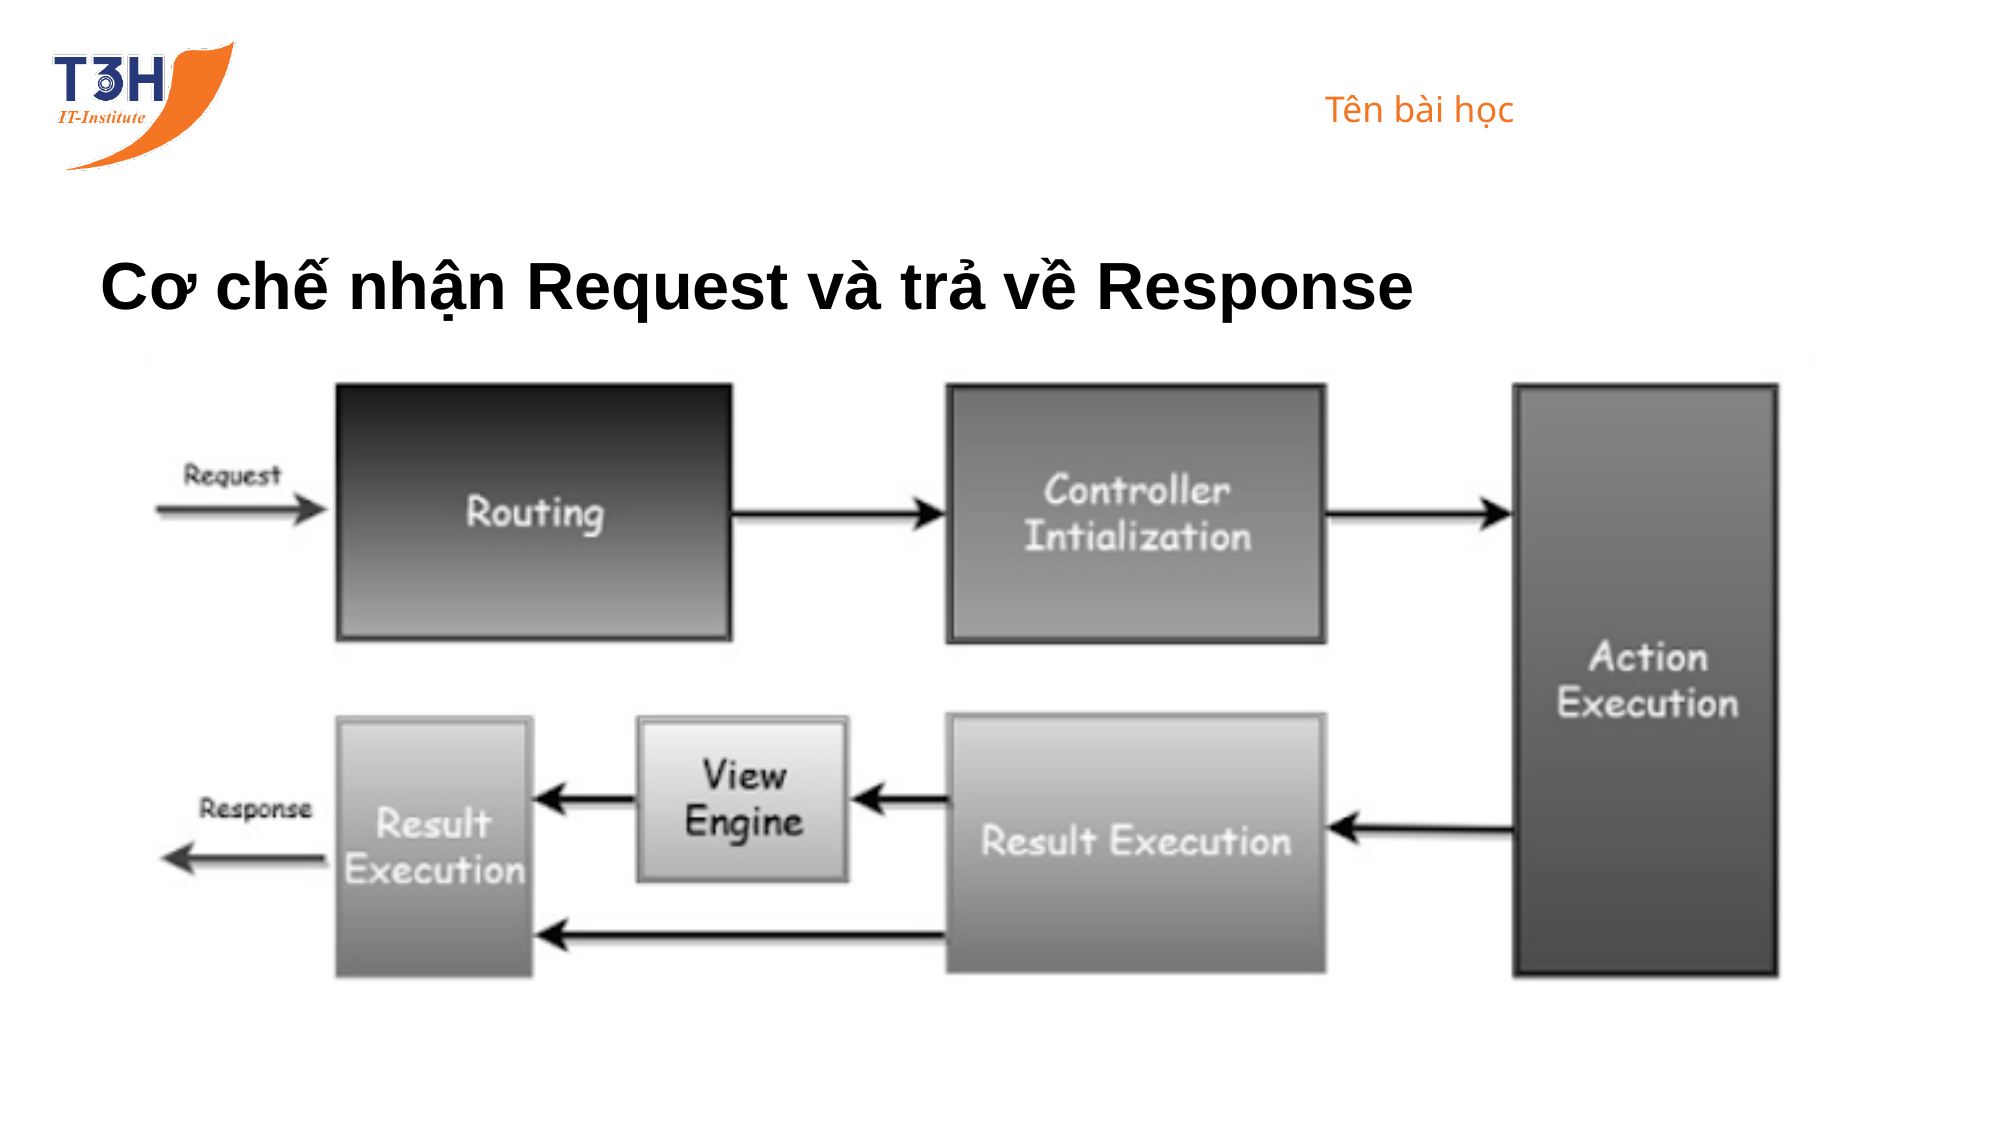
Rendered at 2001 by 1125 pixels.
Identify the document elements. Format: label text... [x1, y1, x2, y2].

text_box Cơ chế nhận Request và trả về Response [86, 235, 1430, 330]
text_box Tên bài học [1325, 87, 1800, 131]
picture [49, 37, 238, 173]
picture [143, 349, 1820, 1020]
